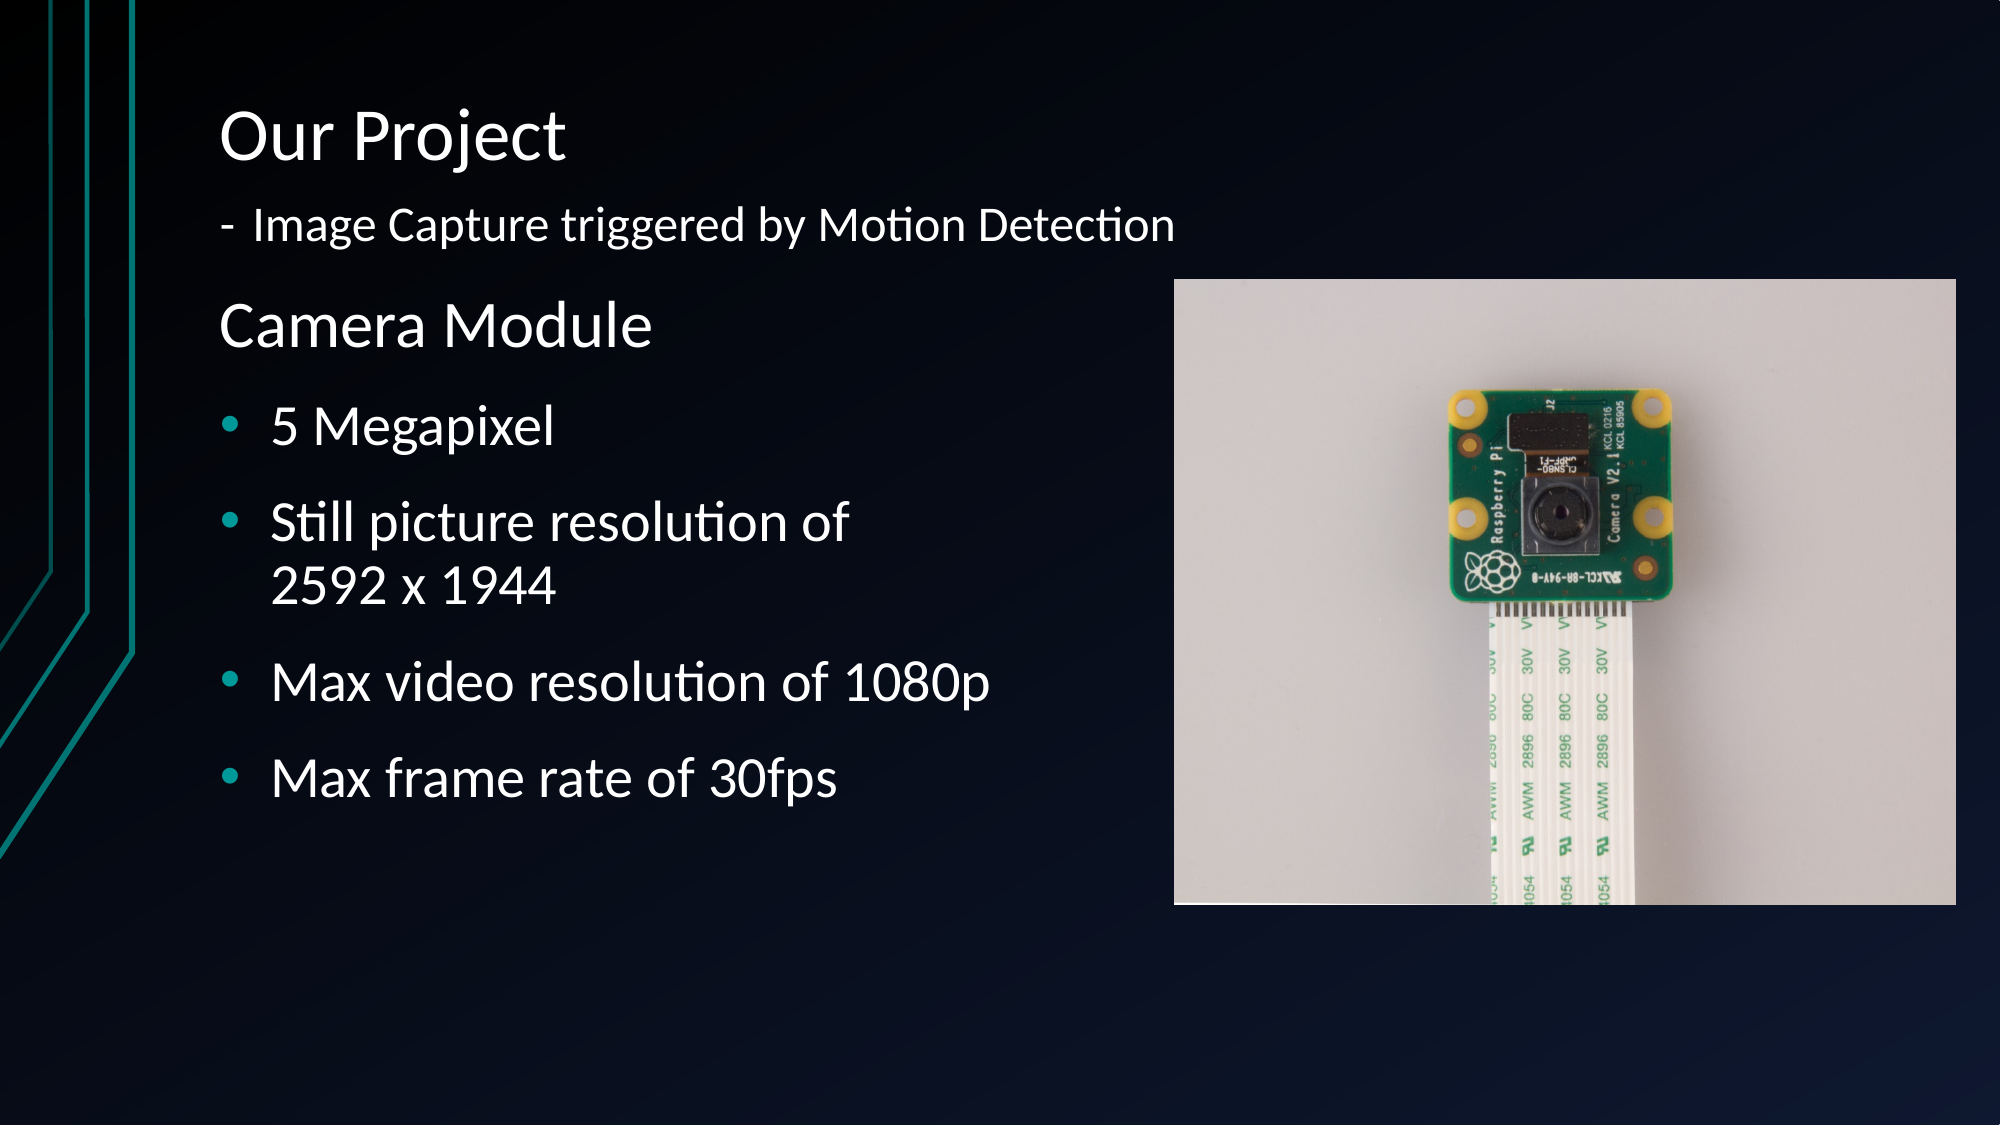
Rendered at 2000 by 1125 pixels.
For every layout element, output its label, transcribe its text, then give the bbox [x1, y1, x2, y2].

list Camera Module 5 Megapixel Still picture resolution of 2592 x 1944 Max video resolution of 1080p Max frame rate of 30fps [199, 279, 1033, 1013]
title Our Project - Image Capture triggered by Motion Detection [199, 75, 1900, 268]
picture [1174, 279, 1957, 906]
